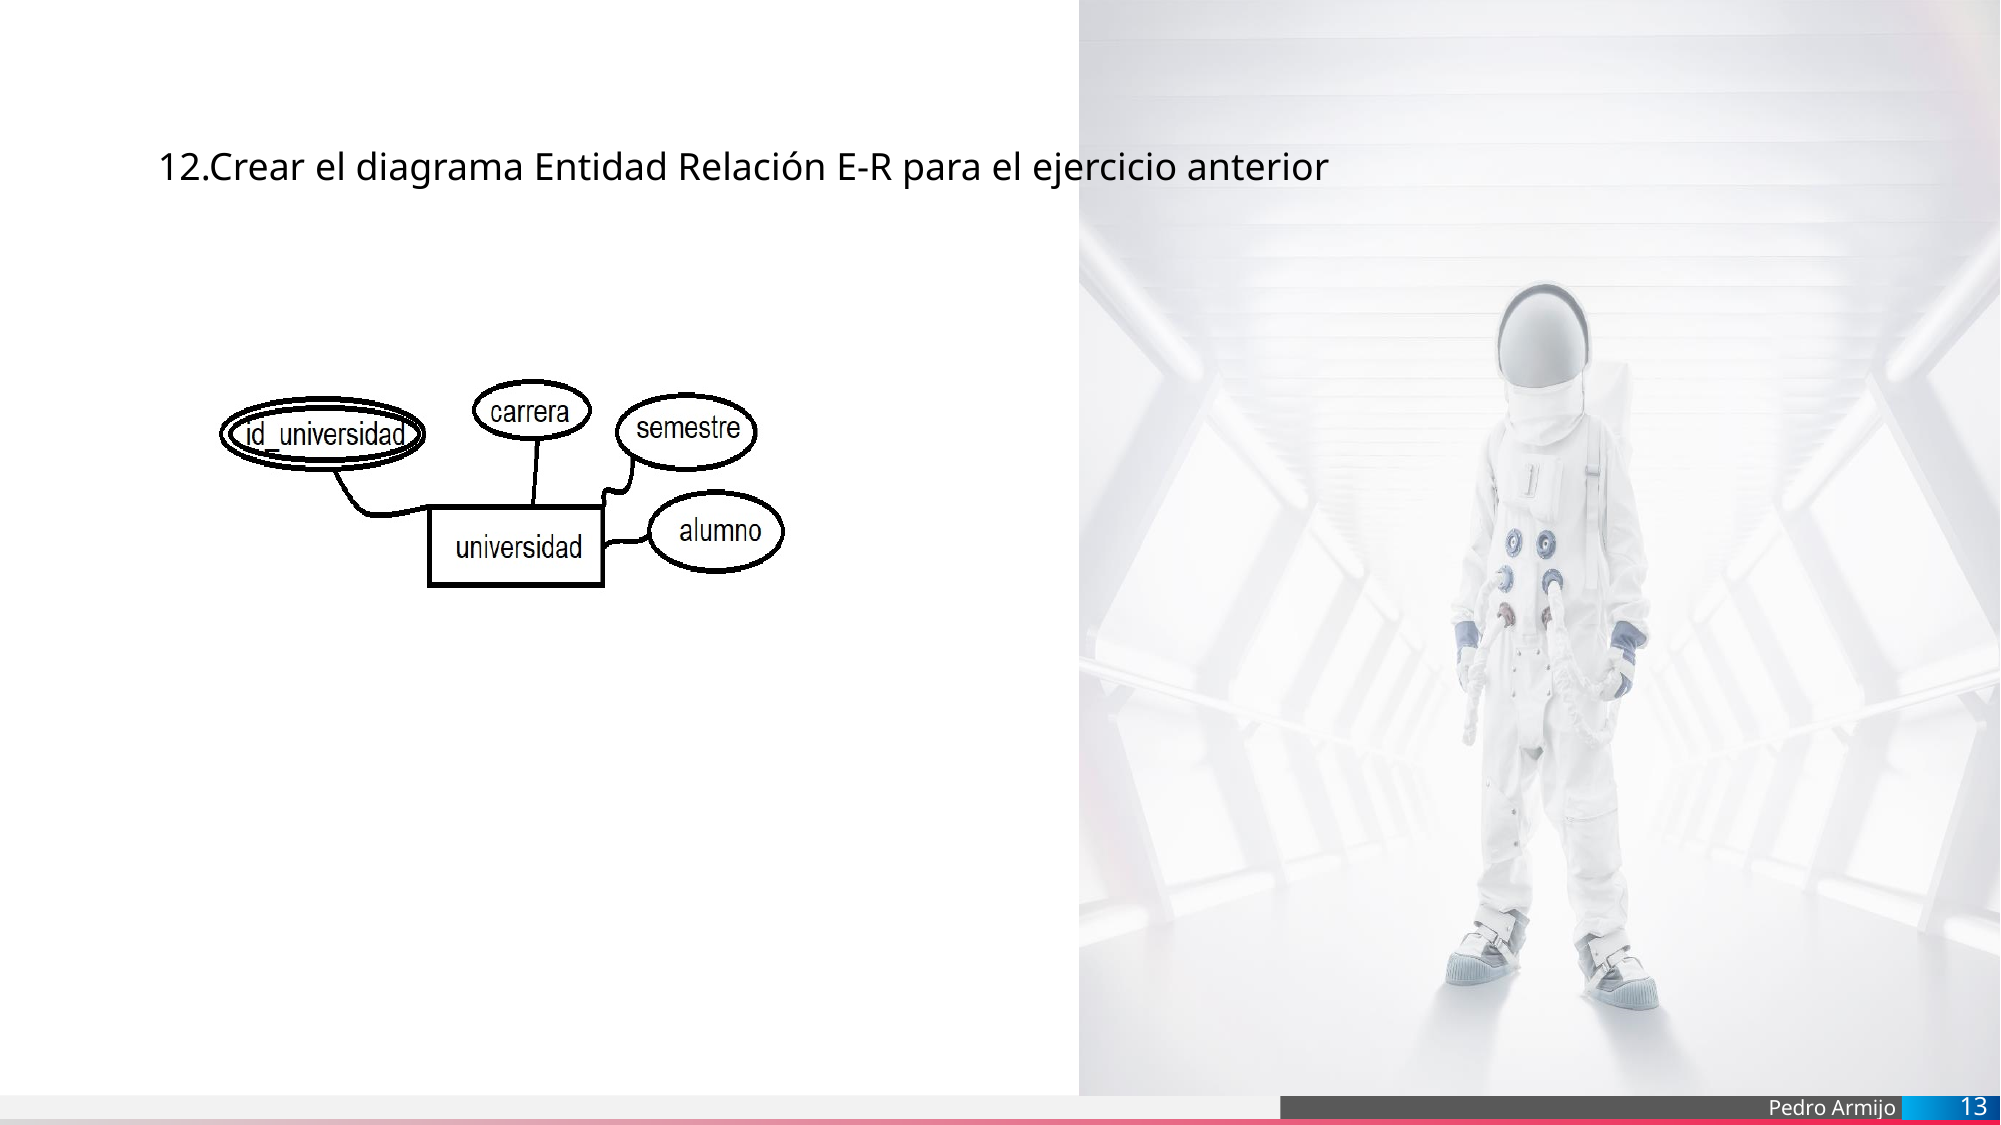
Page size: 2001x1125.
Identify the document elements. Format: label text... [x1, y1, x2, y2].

slide_number 13 [1901, 1096, 2000, 1120]
picture [124, 313, 1034, 1015]
picture [1079, 0, 2000, 1096]
text_box 12.Crear el diagrama Entidad Relación E-R para el ejercicio anterior [143, 135, 1079, 961]
